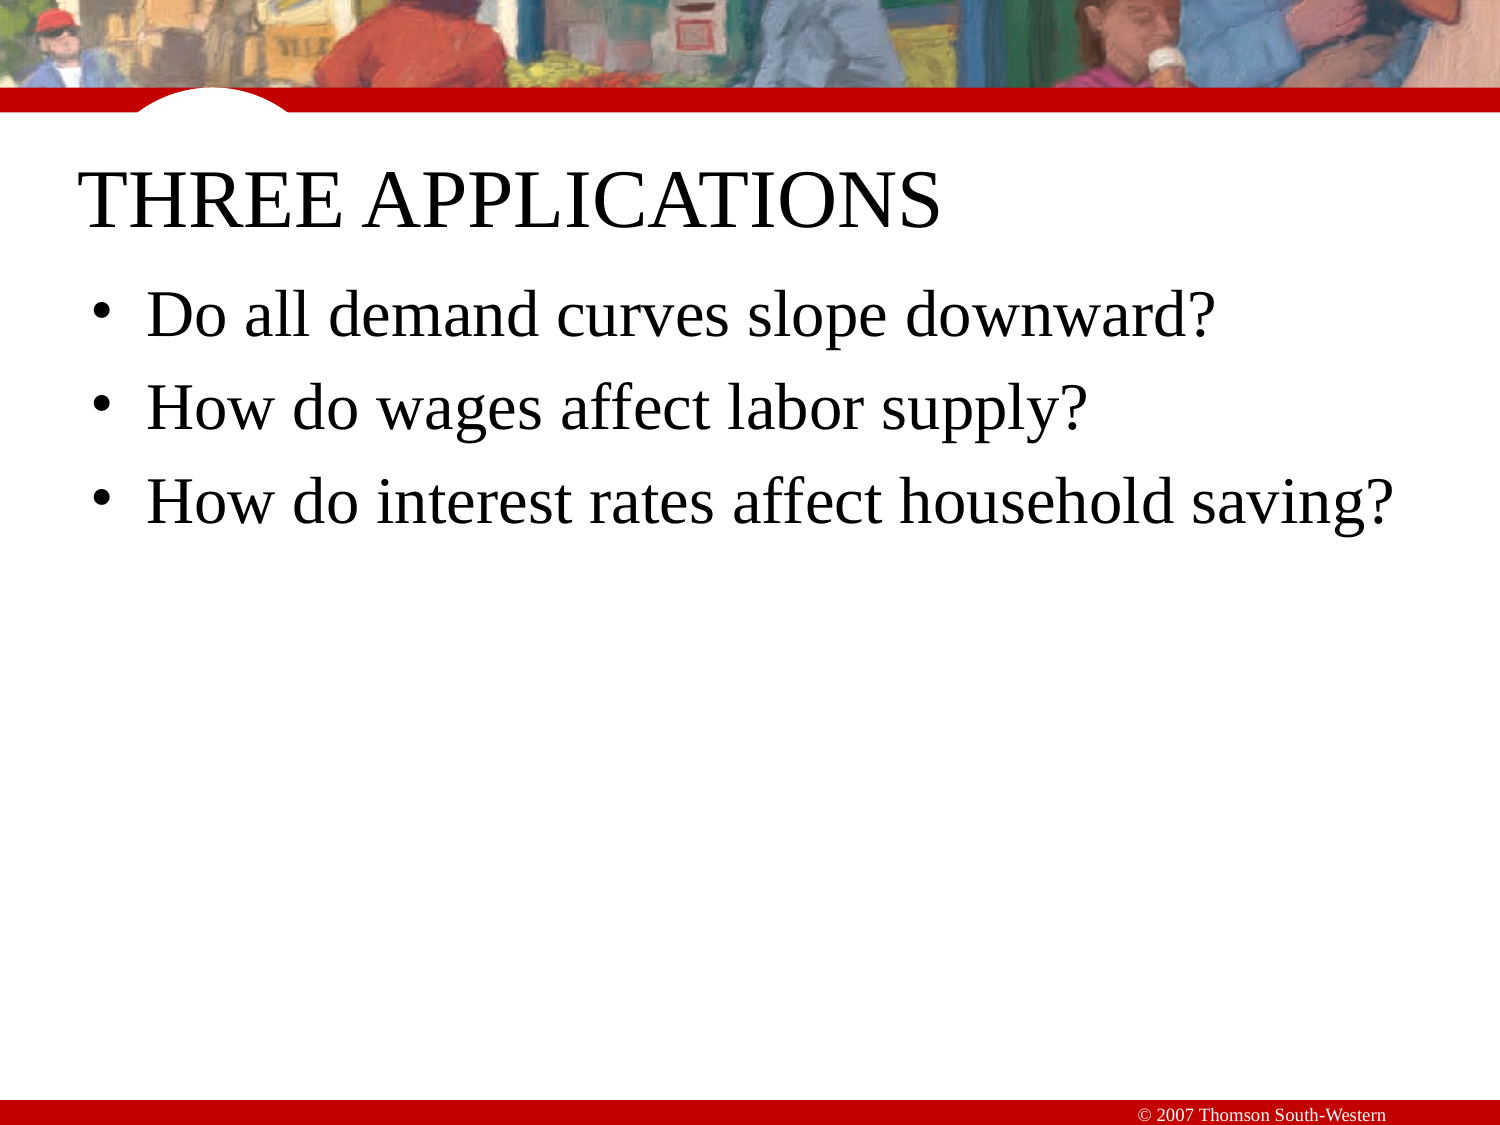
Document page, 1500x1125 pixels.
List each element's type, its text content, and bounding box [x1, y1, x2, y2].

picture [0, 0, 1500, 87]
title THREE APPLICATIONS [62, 99, 1413, 288]
list Do all demand curves slope downward? How do wages affect labor supply? How do interest rates affect household saving? [75, 262, 1425, 1005]
